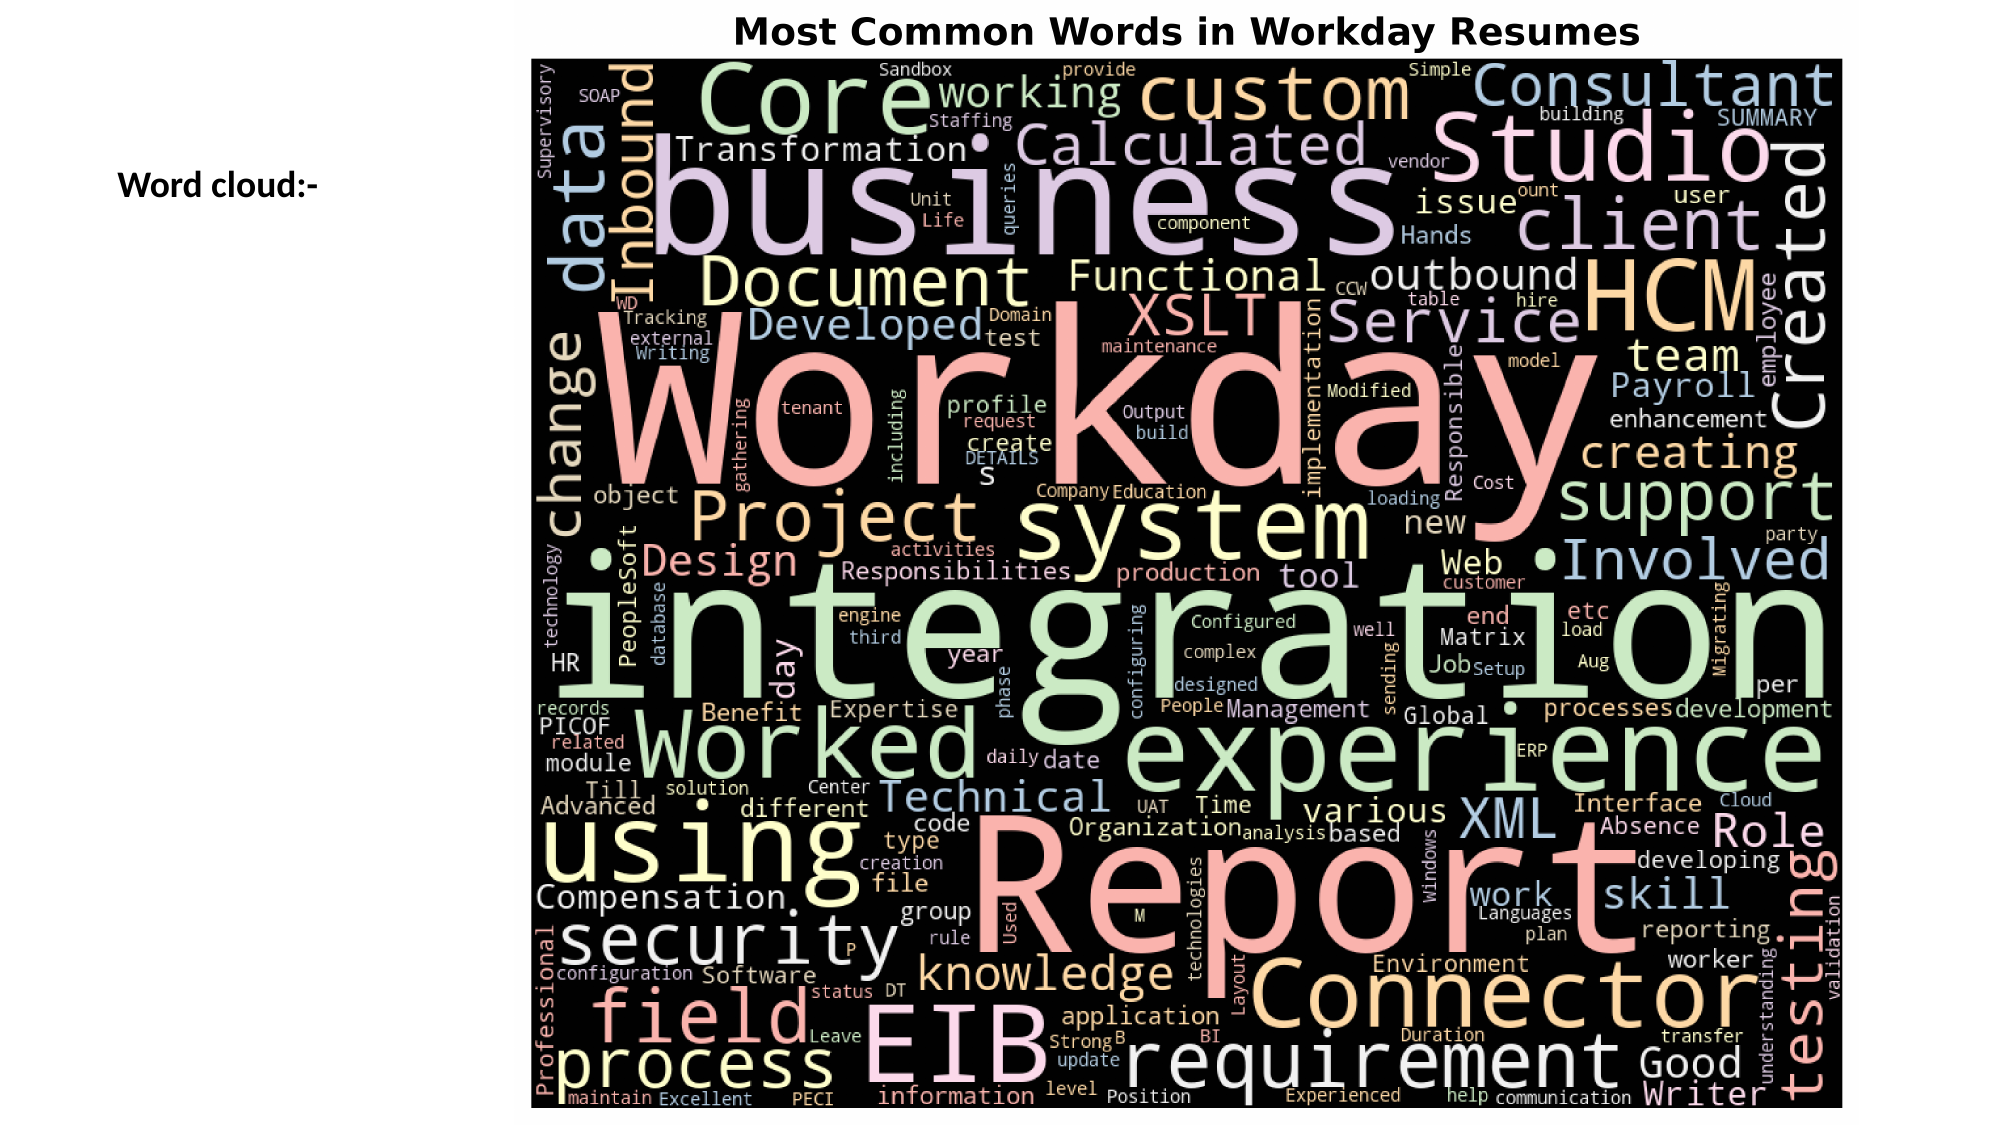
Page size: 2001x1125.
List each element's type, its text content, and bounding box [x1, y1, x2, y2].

text_box Word cloud:- [102, 152, 334, 213]
picture [514, 0, 1859, 1125]
